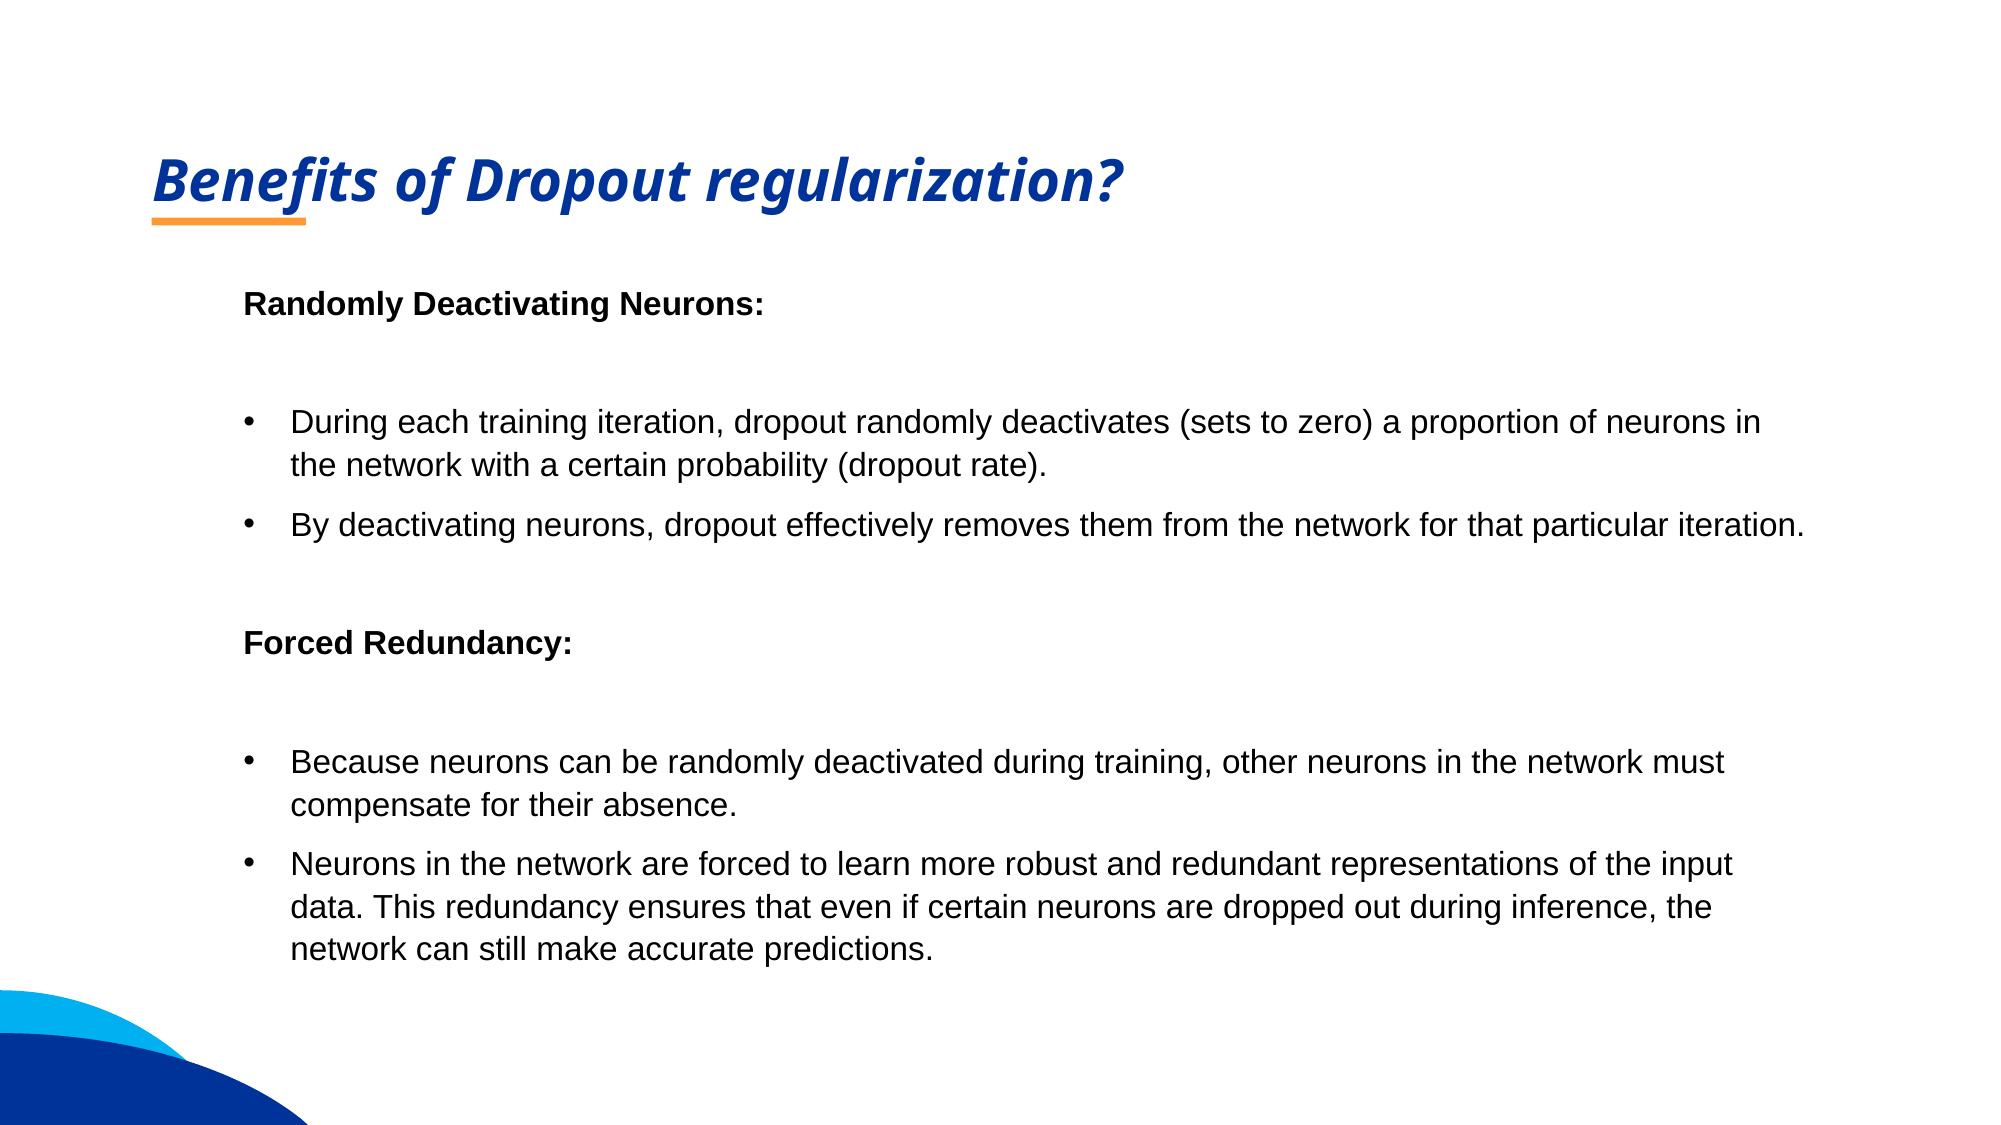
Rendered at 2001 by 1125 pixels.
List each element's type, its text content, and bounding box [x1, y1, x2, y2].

text_box Benefits of Dropout regularization? [137, 135, 1706, 221]
text_box Randomly Deactivating Neurons: During each training iteration, dropout randomly deactivates (sets to zero) a proportion of neurons in the network with a certain probability (dropout rate). By deactivating neurons, dropout effectively removes them from the network for that particular iteration. Forced Redundancy: Because neurons can be randomly deactivated during training, other neurons in the network must compensate for their absence. Neurons in the network are forced to learn more robust and redundant representations of the input data. This redundancy ensures that even if certain neurons are dropped out during inference, the network can still make accurate predictions. [228, 271, 1828, 975]
